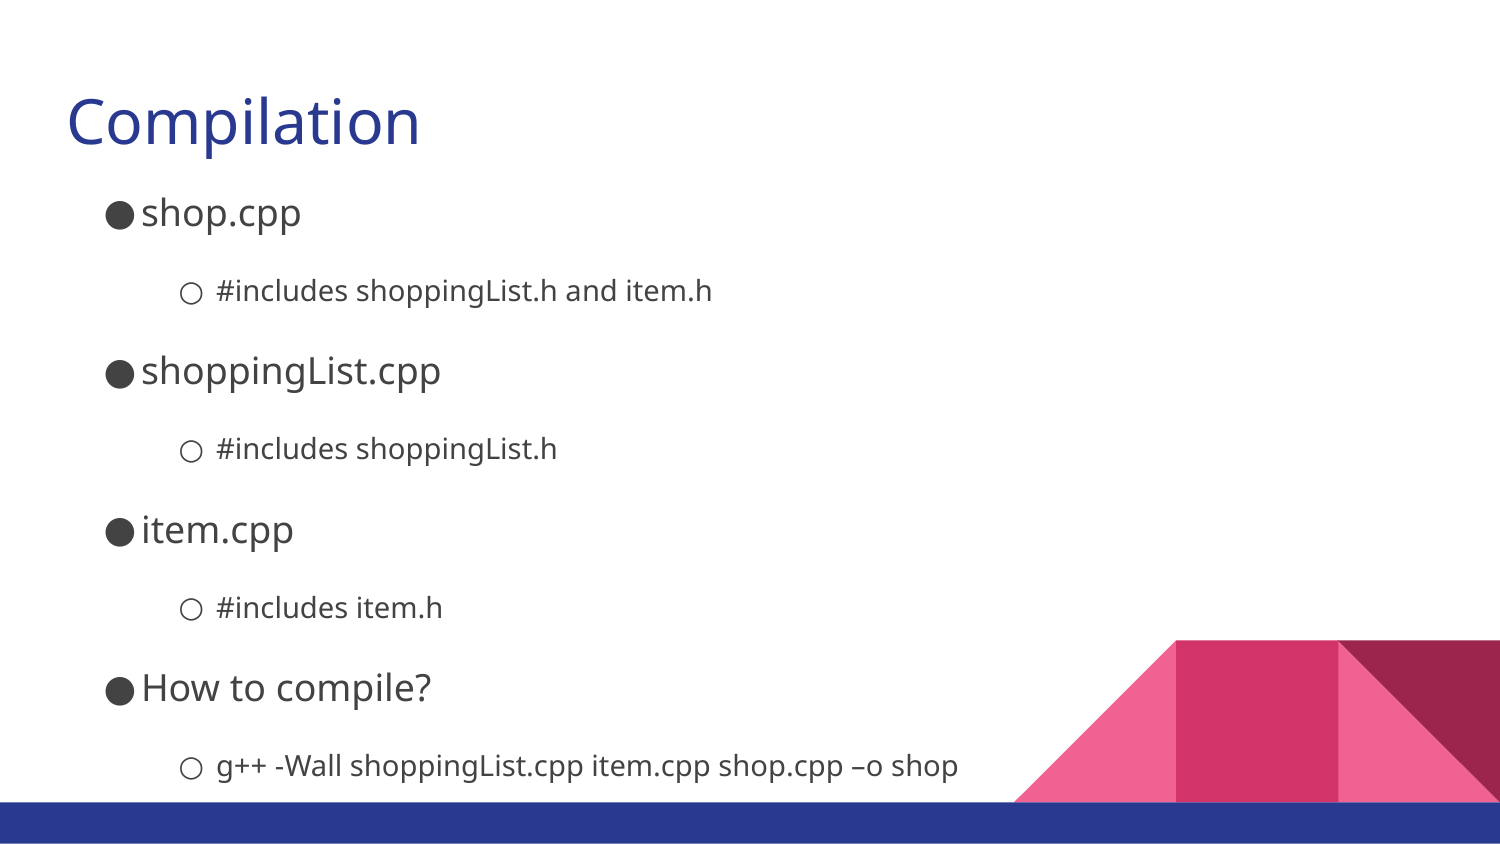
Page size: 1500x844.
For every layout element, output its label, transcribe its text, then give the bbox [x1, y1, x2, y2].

title Compilation [51, 67, 1449, 166]
list shop.cpp #includes shoppingList.h and item.h shoppingList.cpp #includes shoppingList.h item.cpp #includes item.h How to compile? g++ -Wall shoppingList.cpp item.cpp shop.cpp –o shop [51, 166, 1449, 715]
